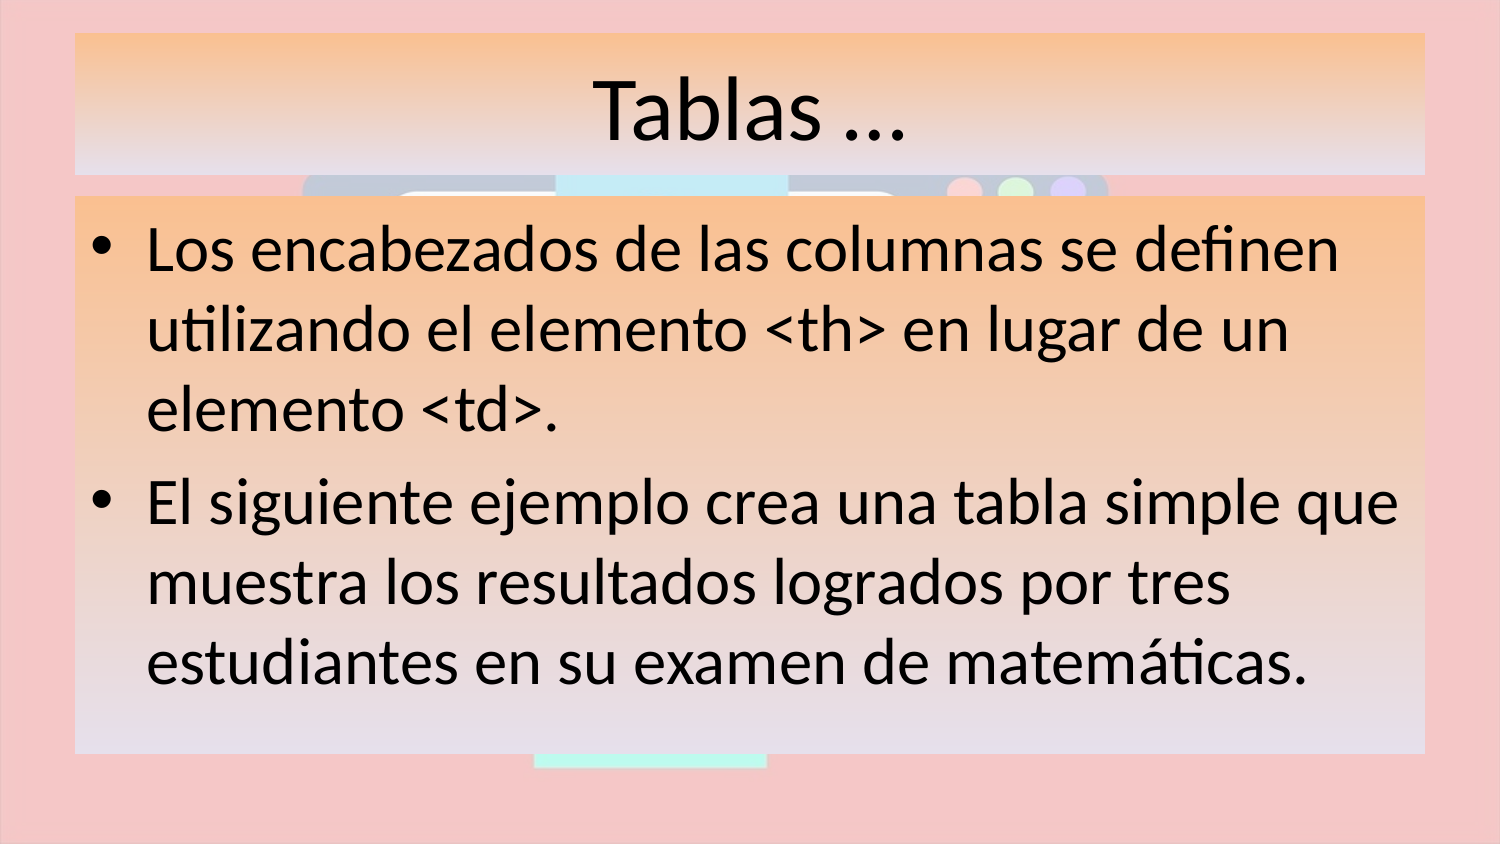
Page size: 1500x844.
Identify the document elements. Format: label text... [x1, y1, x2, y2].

list Los encabezados de las columnas se definen utilizando el elemento <th> en lugar de un elemento <td>. El siguiente ejemplo crea una tabla simple que muestra los resultados logrados por tres estudiantes en su examen de matemáticas. [75, 196, 1425, 754]
title Tablas … [75, 33, 1425, 175]
